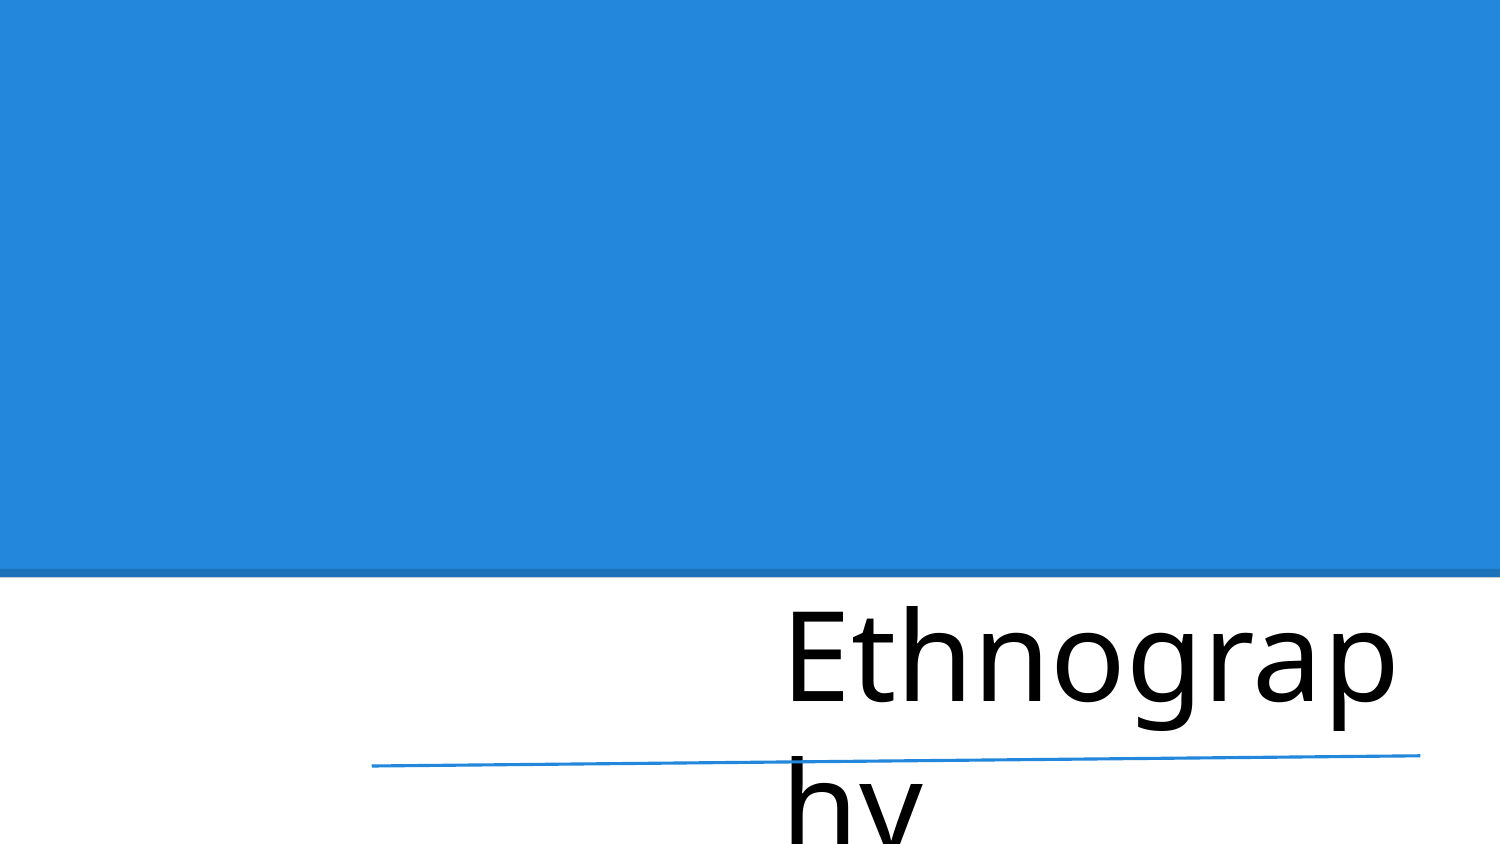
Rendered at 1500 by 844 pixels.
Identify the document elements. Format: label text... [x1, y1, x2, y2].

text_box Ethnography [766, 560, 1421, 754]
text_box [371, 755, 1421, 767]
